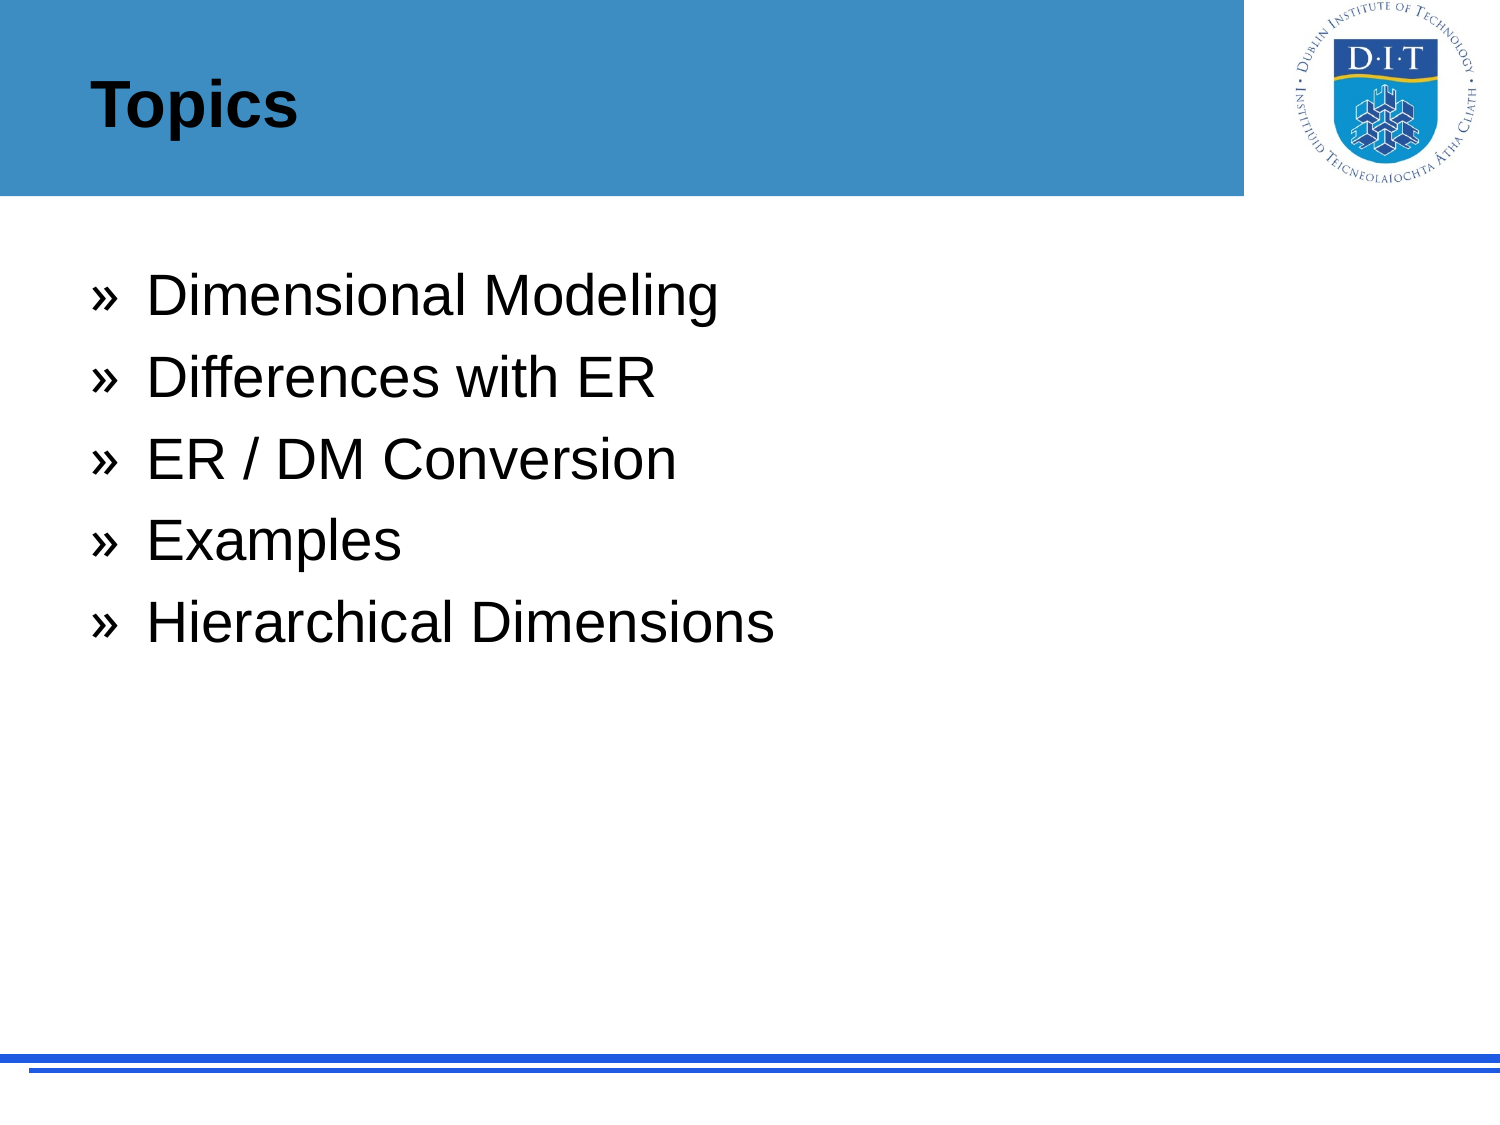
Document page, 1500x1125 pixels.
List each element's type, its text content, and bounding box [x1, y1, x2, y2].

list Dimensional Modeling Differences with ER ER / DM Conversion Examples Hierarchical Dimensions [74, 249, 1426, 1051]
picture [1293, 0, 1478, 185]
title Topics [74, 18, 1105, 182]
